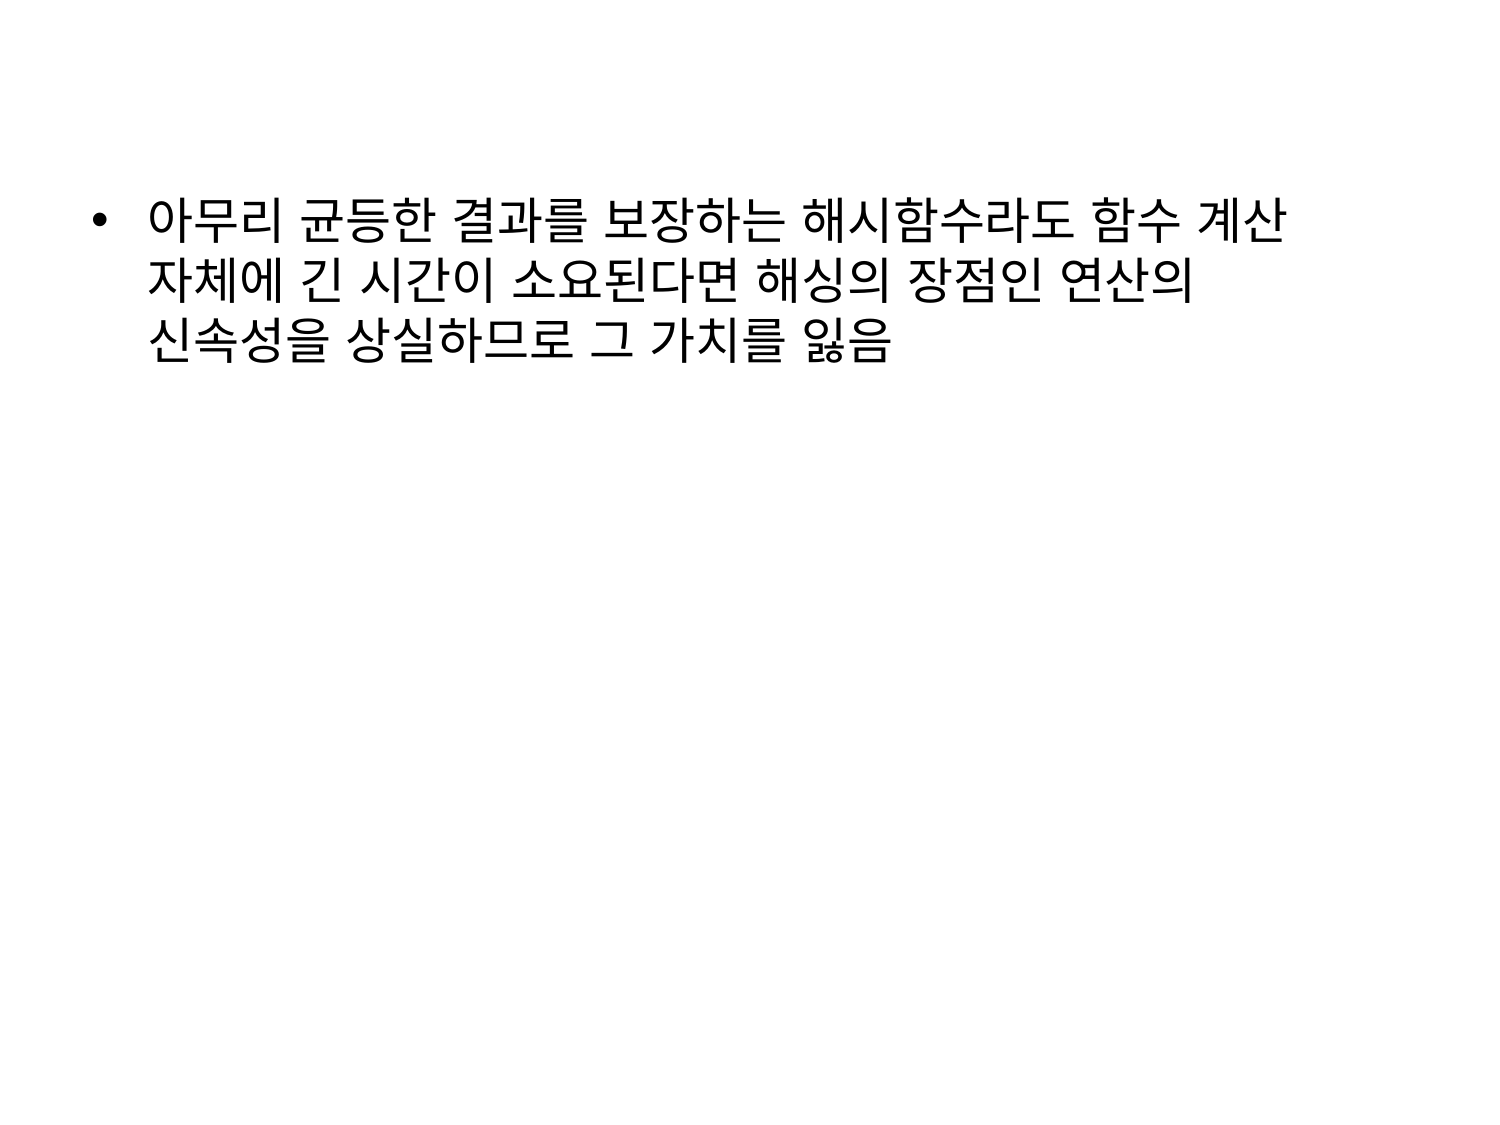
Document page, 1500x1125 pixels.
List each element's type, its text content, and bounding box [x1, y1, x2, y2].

text_box 아무리 균등한 결과를 보장하는 해시함수라도 함수 계산 자체에 긴 시간이 소요된다면 해싱의 장점인 연산의 신속성을 상실하므로 그 가치를 잃음 [76, 182, 1395, 378]
